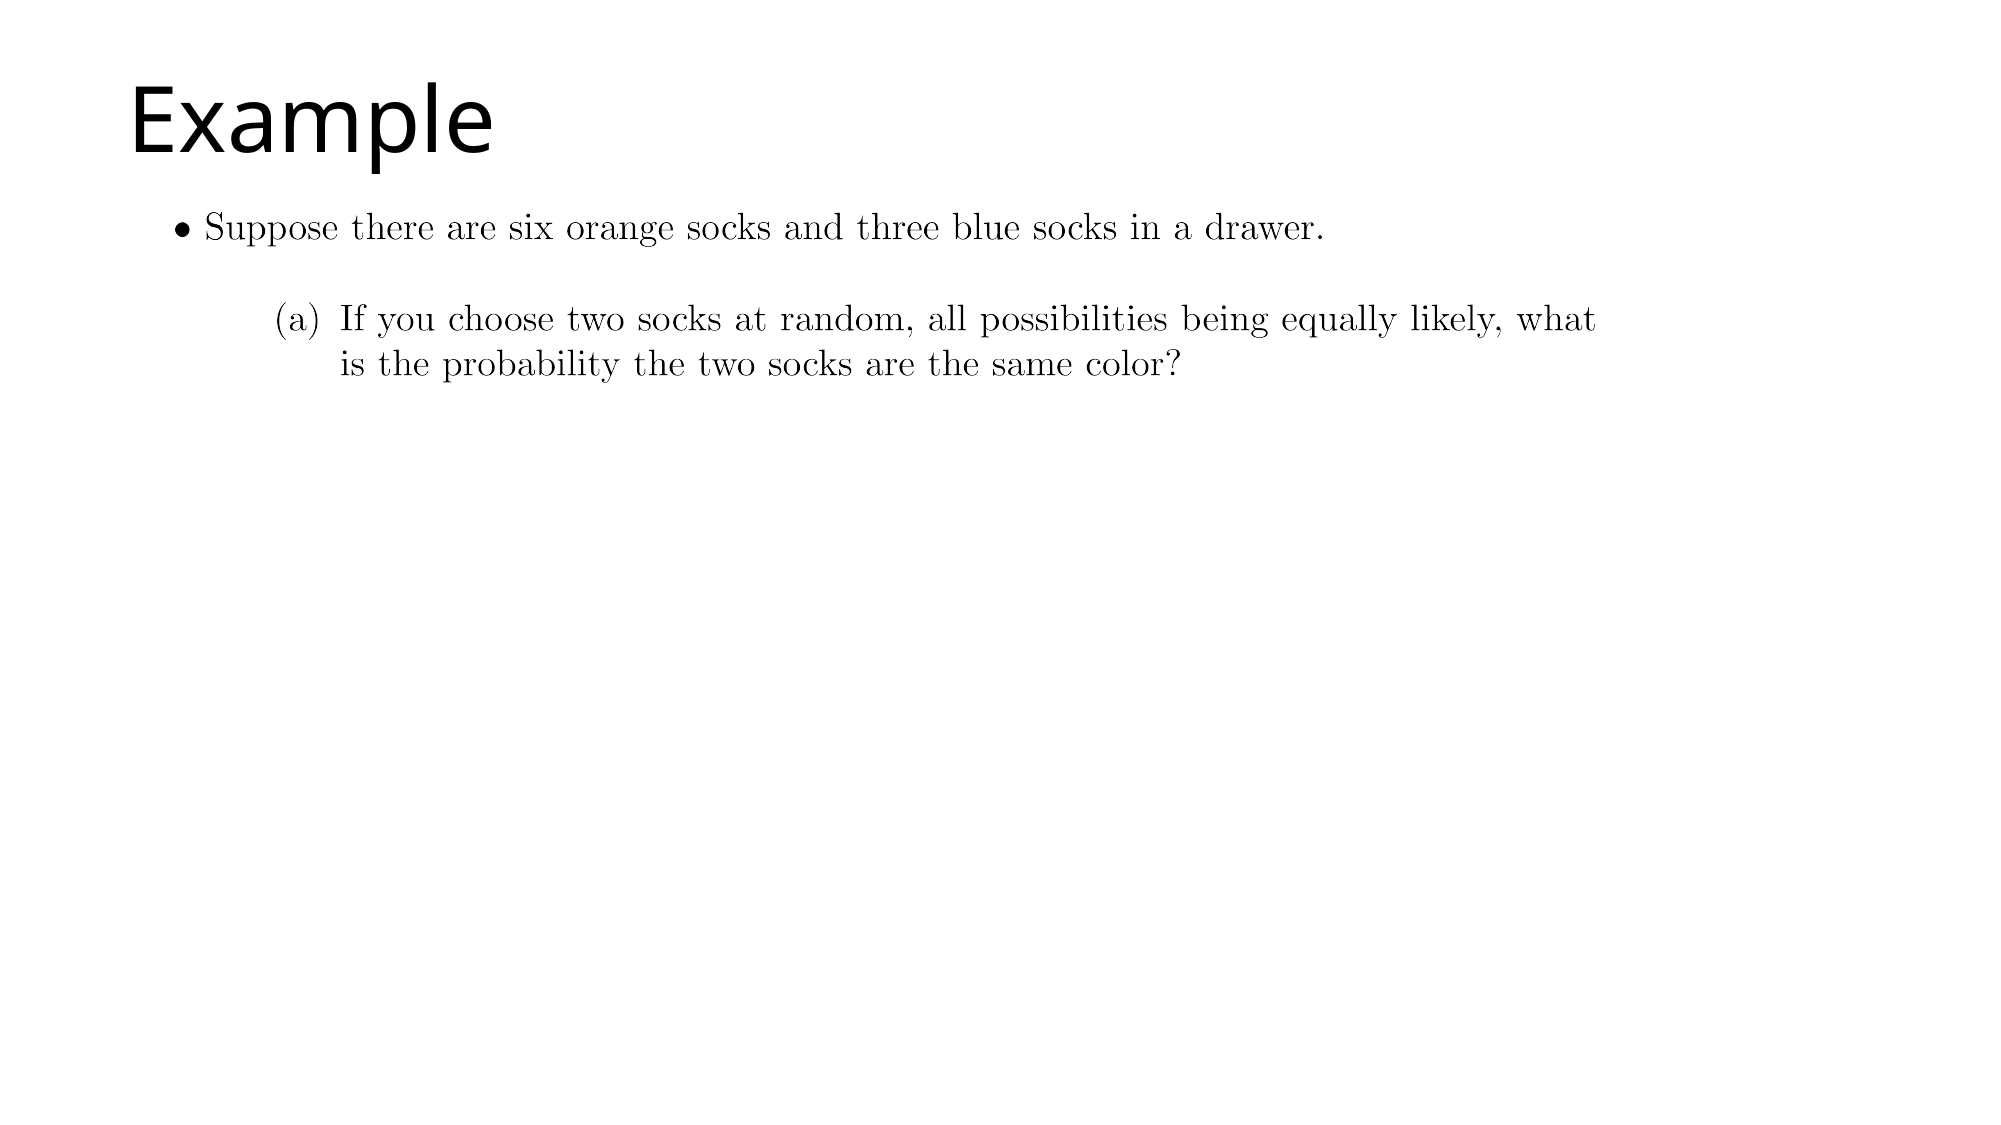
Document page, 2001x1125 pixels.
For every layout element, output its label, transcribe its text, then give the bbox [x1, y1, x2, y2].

picture [277, 302, 1595, 383]
text_box Example [112, 14, 1838, 232]
picture [175, 212, 1322, 247]
